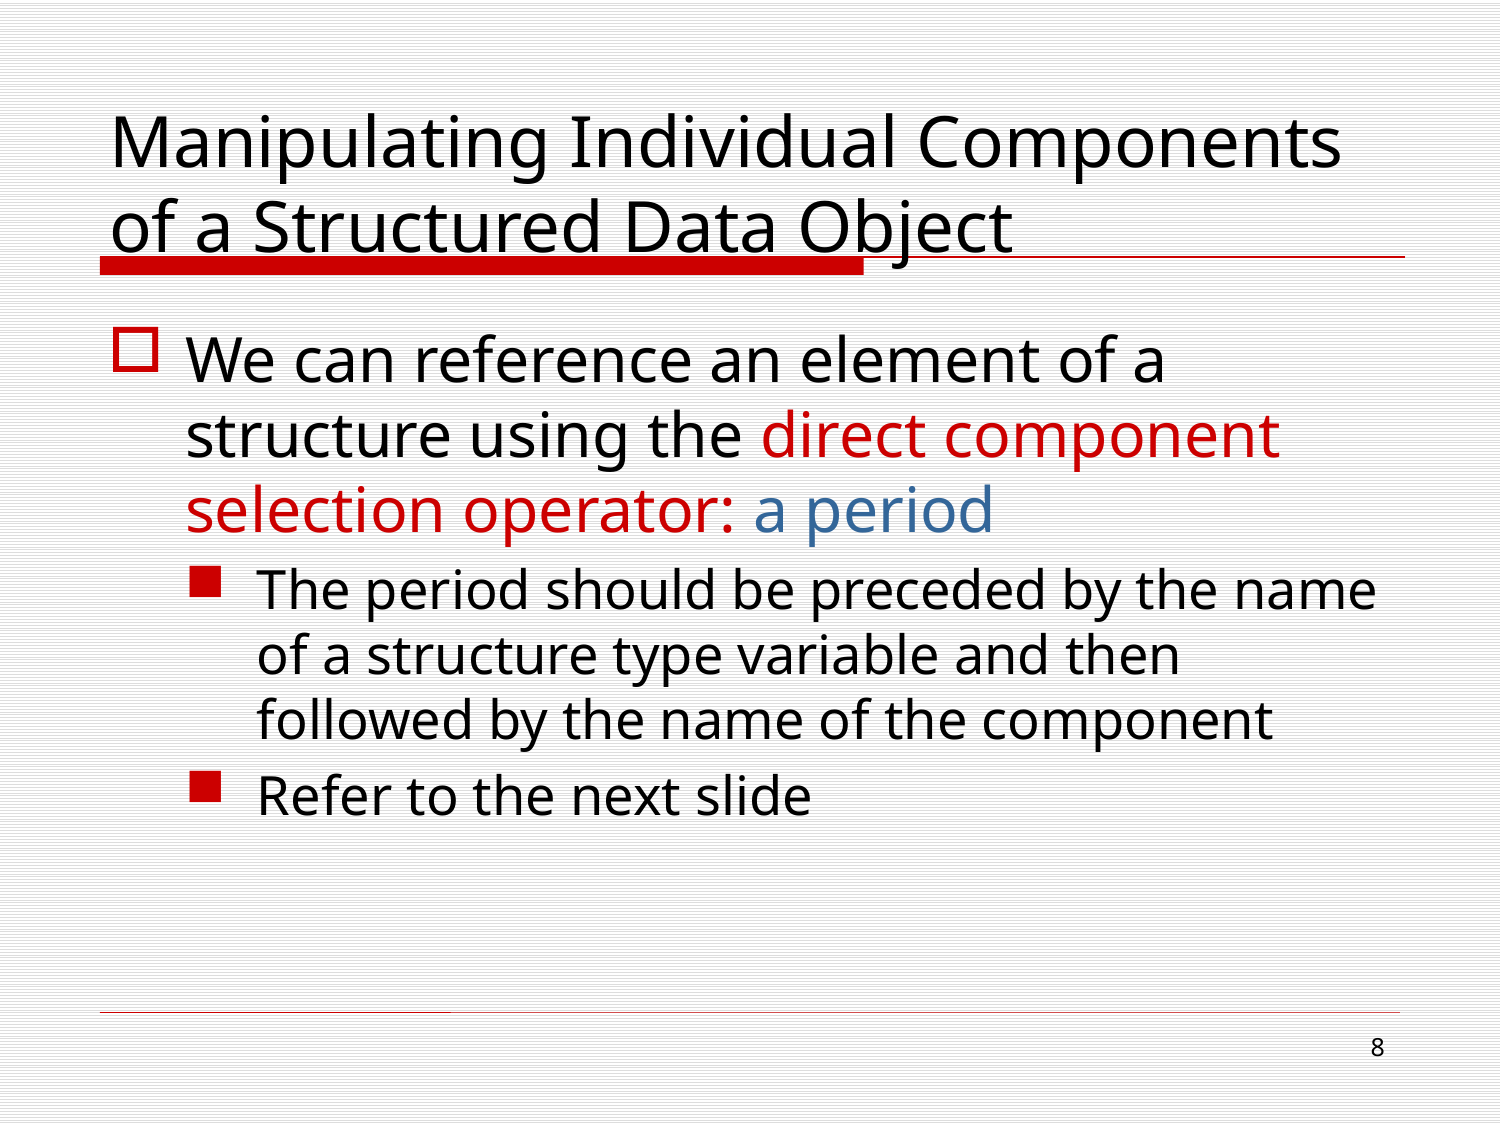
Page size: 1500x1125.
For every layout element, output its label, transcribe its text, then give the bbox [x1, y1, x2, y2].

list We can reference an element of a structure using the direct component selection operator: a period The period should be preceded by the name of a structure type variable and then followed by the name of the component Refer to the next slide [92, 312, 1406, 1013]
slide_number 8 [1074, 1024, 1400, 1103]
title Manipulating Individual Components of a Structured Data Object [93, 74, 1407, 275]
